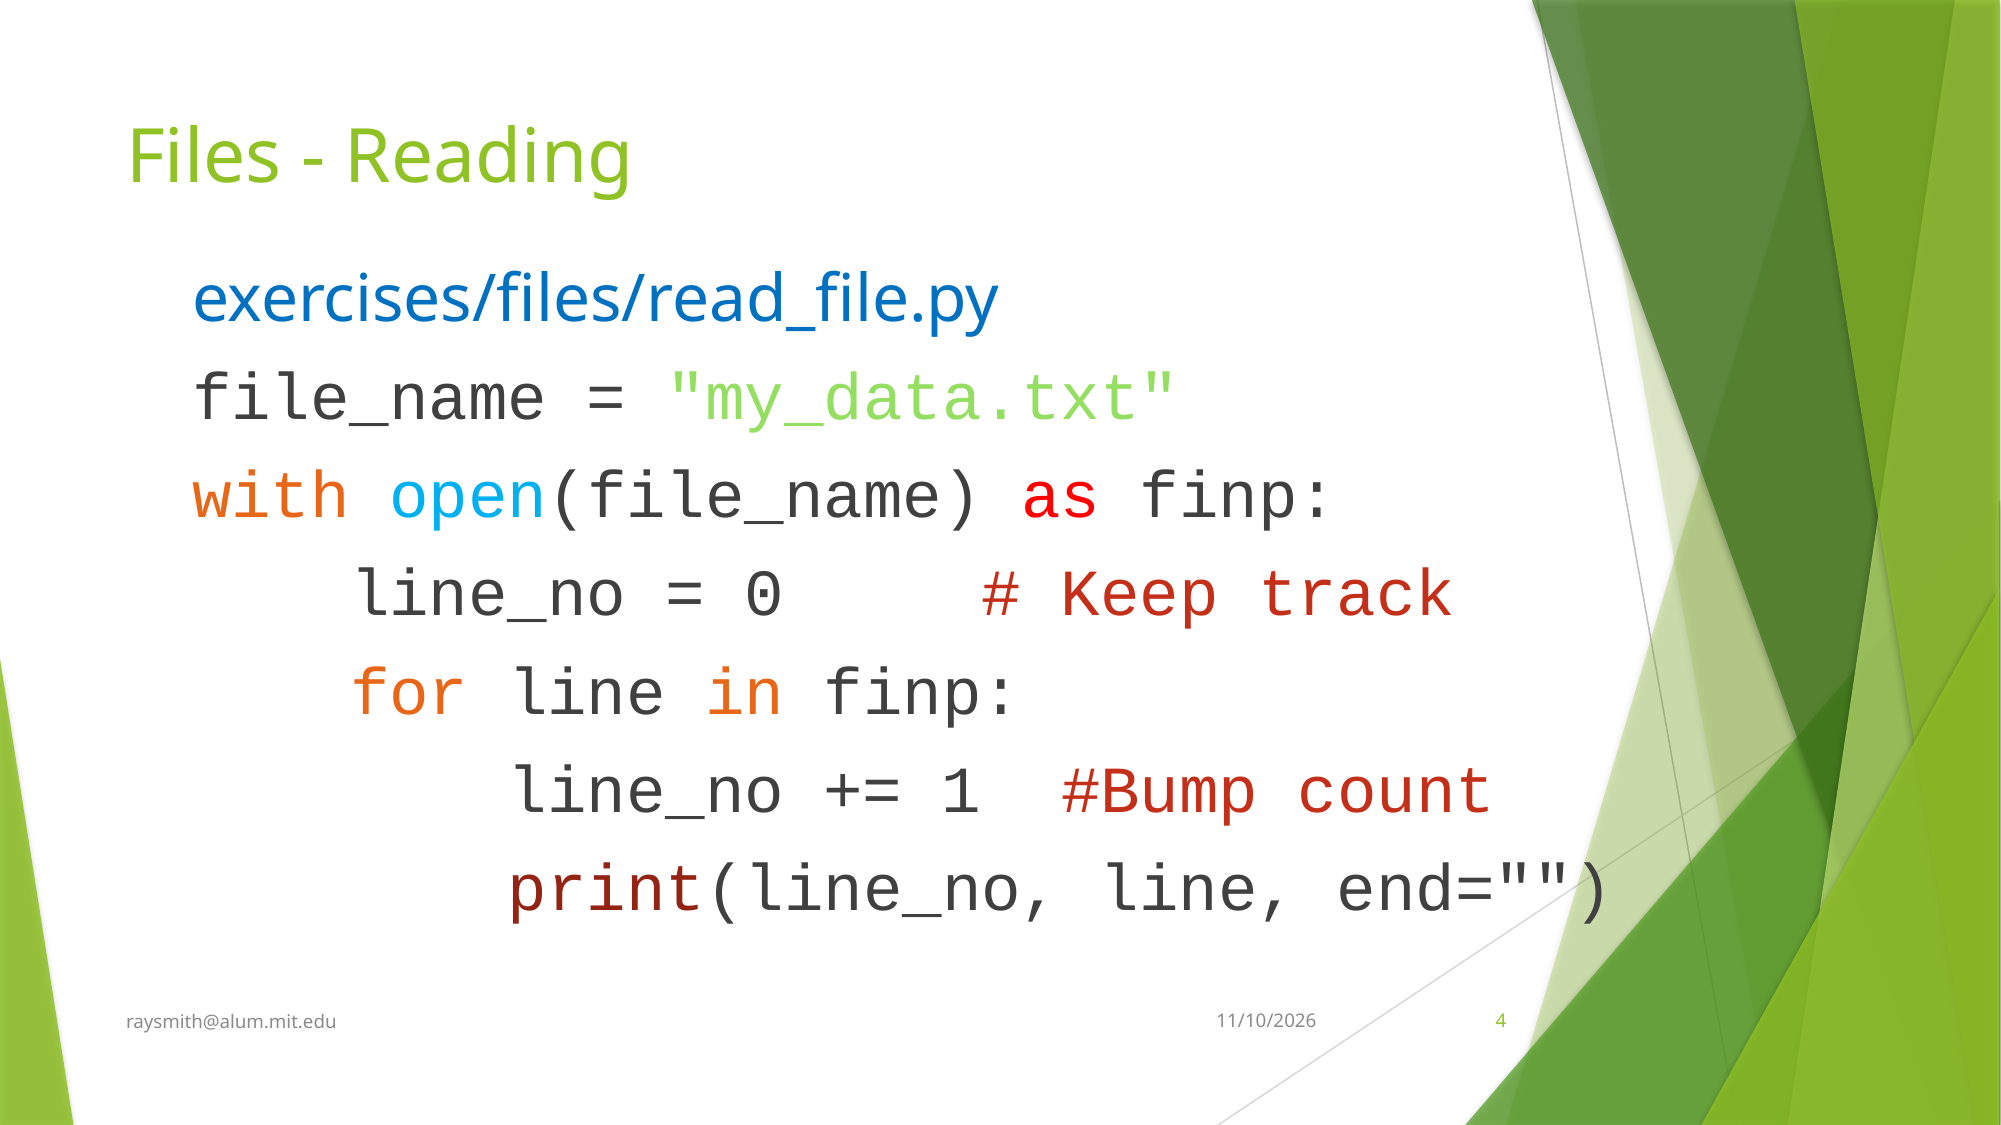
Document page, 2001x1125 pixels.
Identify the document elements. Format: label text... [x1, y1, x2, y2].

title Files - Reading [111, 99, 1522, 247]
list exercises/files/read_file.py file_name = "my_data.txt" with open(file_name) as finp: line_no = 0 # Keep track for line in finp: line_no += 1 #Bump count print(line_no, line, end="") [111, 247, 1650, 992]
slide_number 4 [1409, 991, 1522, 1051]
footer raysmith@alum.mit.edu [111, 991, 1145, 1051]
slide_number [1181, 991, 1332, 1051]
